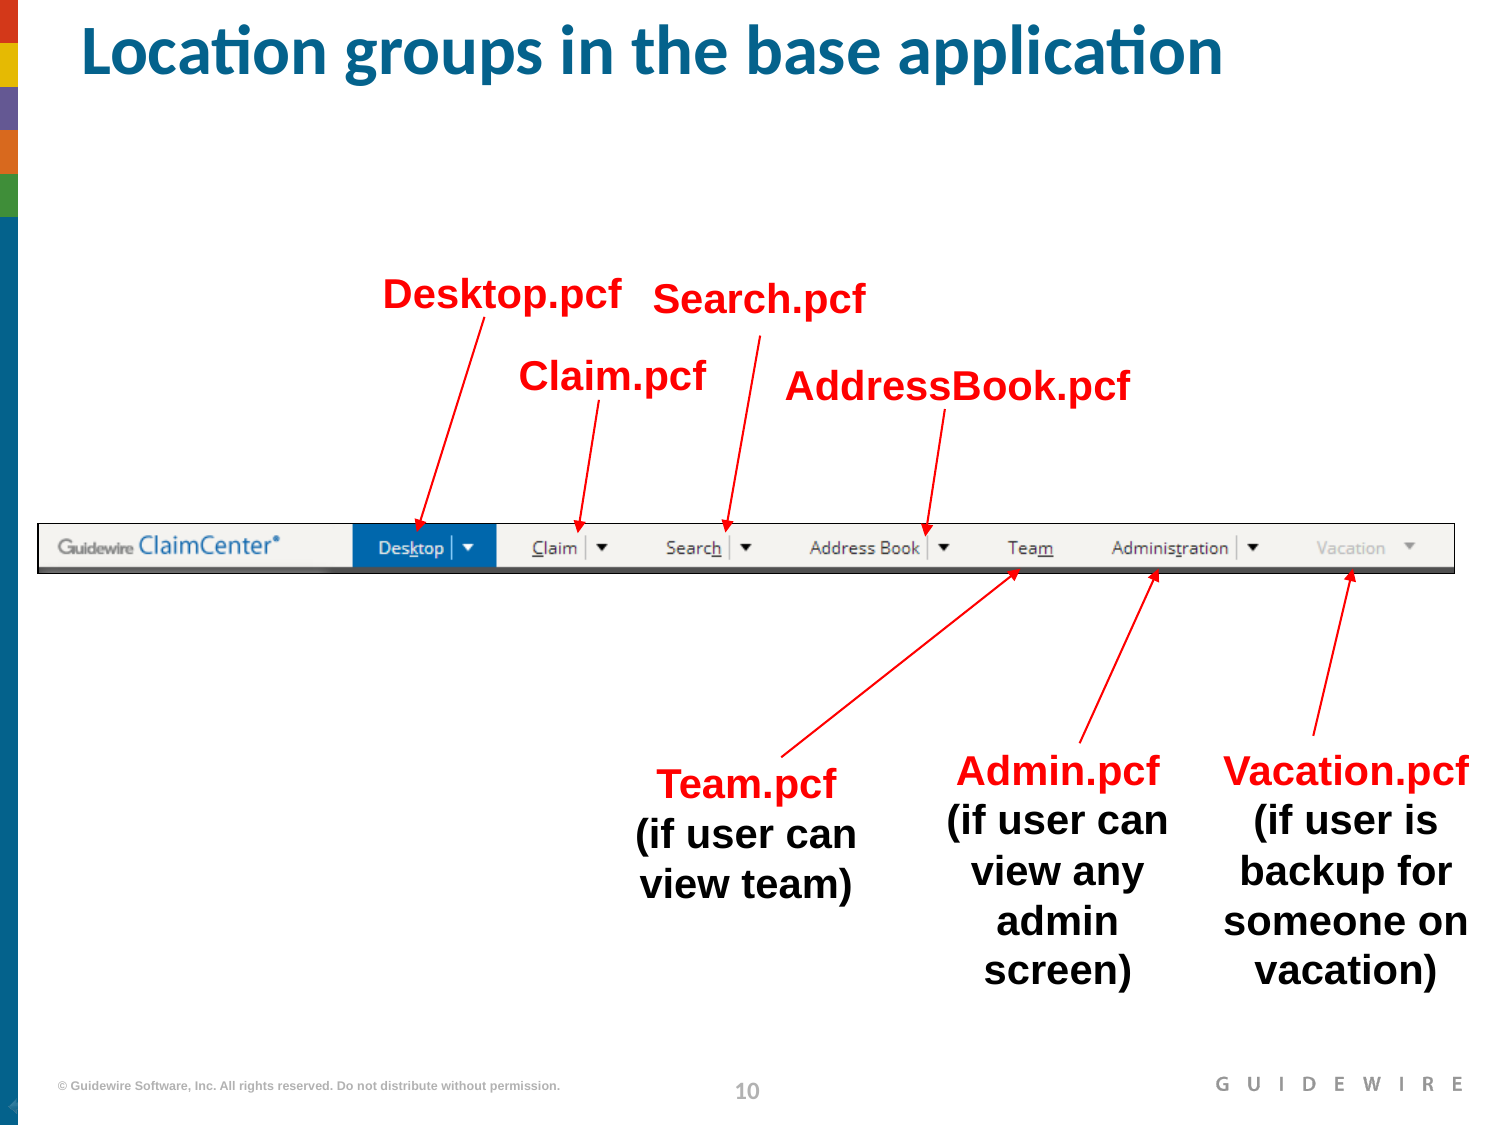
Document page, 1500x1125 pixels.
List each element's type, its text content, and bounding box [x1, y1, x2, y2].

picture [0, 0, 18, 216]
text_box Vacation.pcf (if user is backup for someone on vacation) [1210, 743, 1482, 994]
text_box Team.pcf (if user can view team) [624, 757, 868, 908]
text_box Admin.pcf (if user can view any admin screen) [930, 743, 1186, 994]
text_box Claim.pcf [499, 349, 726, 400]
text_box [414, 316, 485, 522]
title Location groups in the base application [81, 19, 1446, 142]
picture [1215, 1073, 1480, 1096]
text_box AddressBook.pcf [760, 358, 1156, 409]
picture [38, 524, 1455, 574]
picture [10, 1101, 18, 1111]
text_box Search.pcf [652, 272, 910, 323]
text_box Desktop.pcf [380, 266, 624, 317]
text_box [721, 335, 761, 522]
text_box [1079, 580, 1160, 744]
